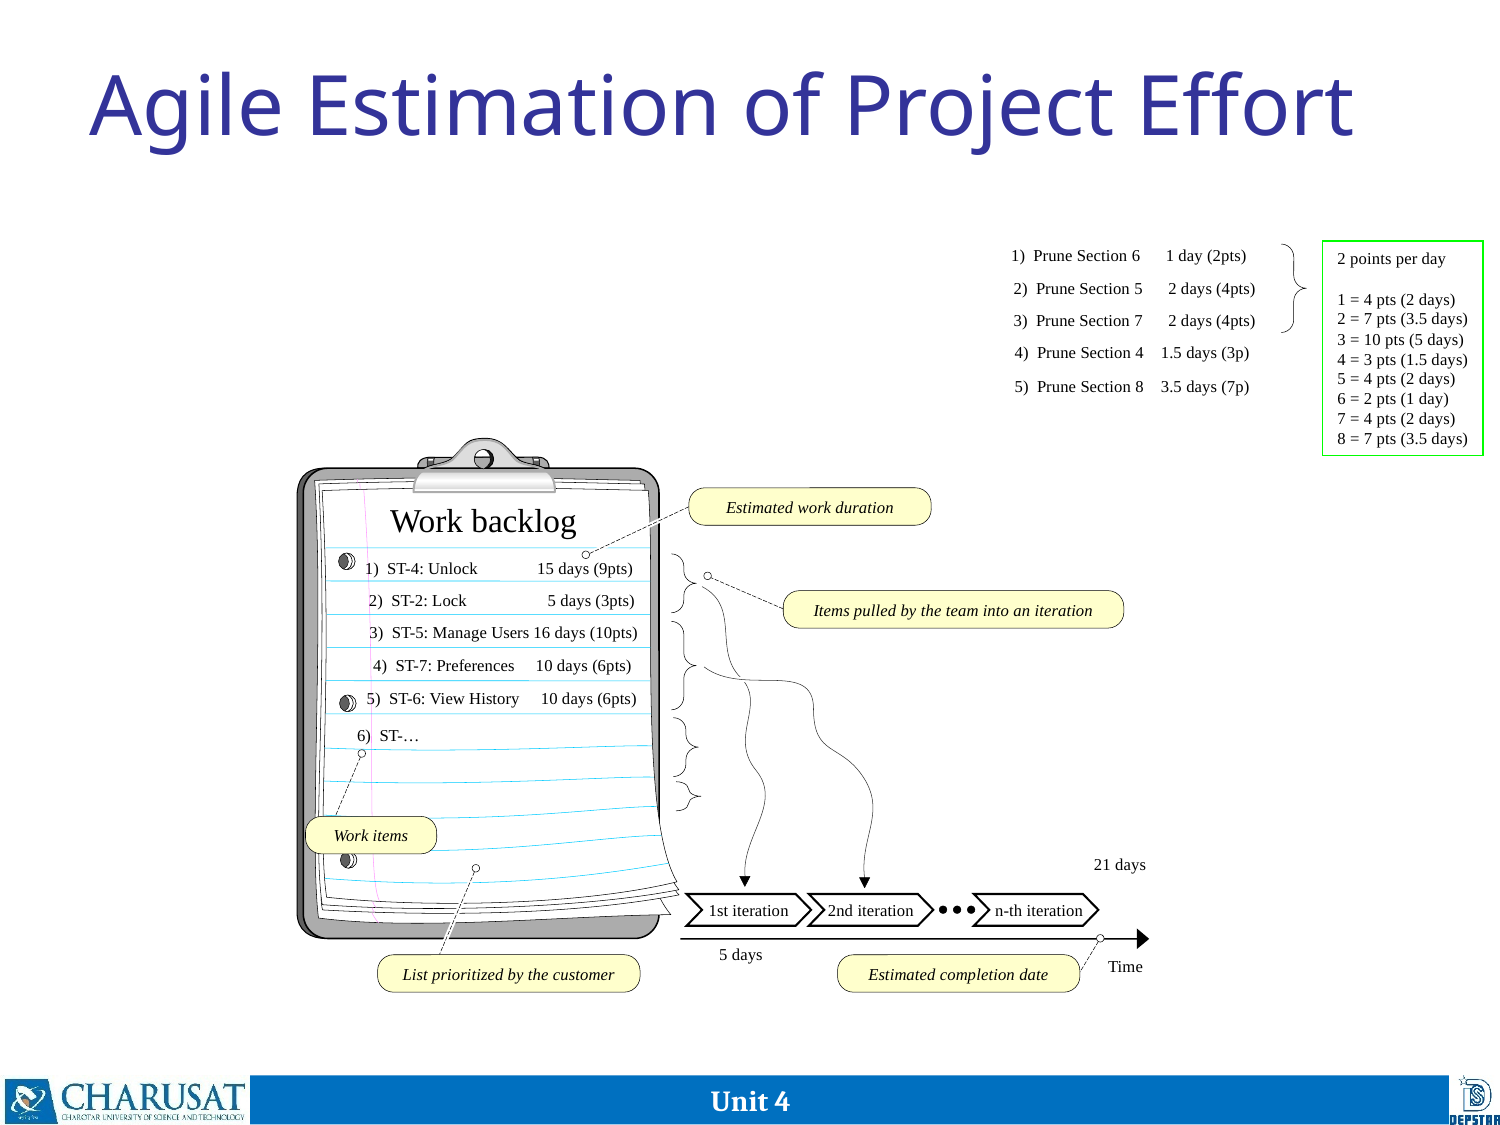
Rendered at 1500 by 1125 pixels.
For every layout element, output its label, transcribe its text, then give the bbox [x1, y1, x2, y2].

text_box List prioritized by the customer [402, 963, 615, 984]
text_box [837, 954, 1080, 993]
text_box [684, 783, 696, 810]
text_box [703, 658, 888, 888]
text_box 2 points per day 1 = 4 pts (2 days) 2 = 7 pts (3.5 days) 3 = 10 pts (5 days) 4 = 3 pts (1.5 days) 5 = 4 pts (2 days) 6 = 2 pts (1 day) 7 = 4 pts (2 days) 8 = 7 pts (3.5 days) [1322, 241, 1484, 456]
text_box [953, 905, 961, 914]
text_box [1136, 928, 1150, 950]
text_box n-th iteration [995, 899, 1084, 920]
text_box [686, 893, 812, 926]
text_box [377, 954, 641, 993]
text_box [967, 905, 975, 914]
text_box [808, 893, 934, 926]
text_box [998, 243, 1307, 397]
text_box Time [1108, 955, 1144, 976]
text_box [973, 893, 1099, 926]
text_box [790, 590, 1124, 629]
text_box Unit 4 [251, 1075, 1447, 1125]
text_box [1096, 934, 1105, 943]
text_box [939, 905, 947, 914]
text_box 21 days [1093, 853, 1147, 874]
title Agile Estimation of Project Effort [75, 45, 1425, 233]
text_box [684, 572, 697, 595]
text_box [701, 586, 785, 659]
text_box 1st iteration [708, 899, 790, 920]
text_box 2nd iteration [827, 899, 915, 920]
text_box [296, 438, 680, 940]
text_box [684, 723, 696, 771]
text_box [688, 487, 932, 526]
text_box Estimated work duration [725, 496, 895, 517]
text_box [703, 572, 712, 580]
text_box [684, 654, 696, 678]
text_box 5 days [719, 943, 764, 964]
text_box Items pulled by the team into an iteration [813, 599, 1094, 620]
text_box Estimated completion date [868, 963, 1049, 984]
picture [1449, 1074, 1500, 1125]
picture [0, 1075, 250, 1125]
